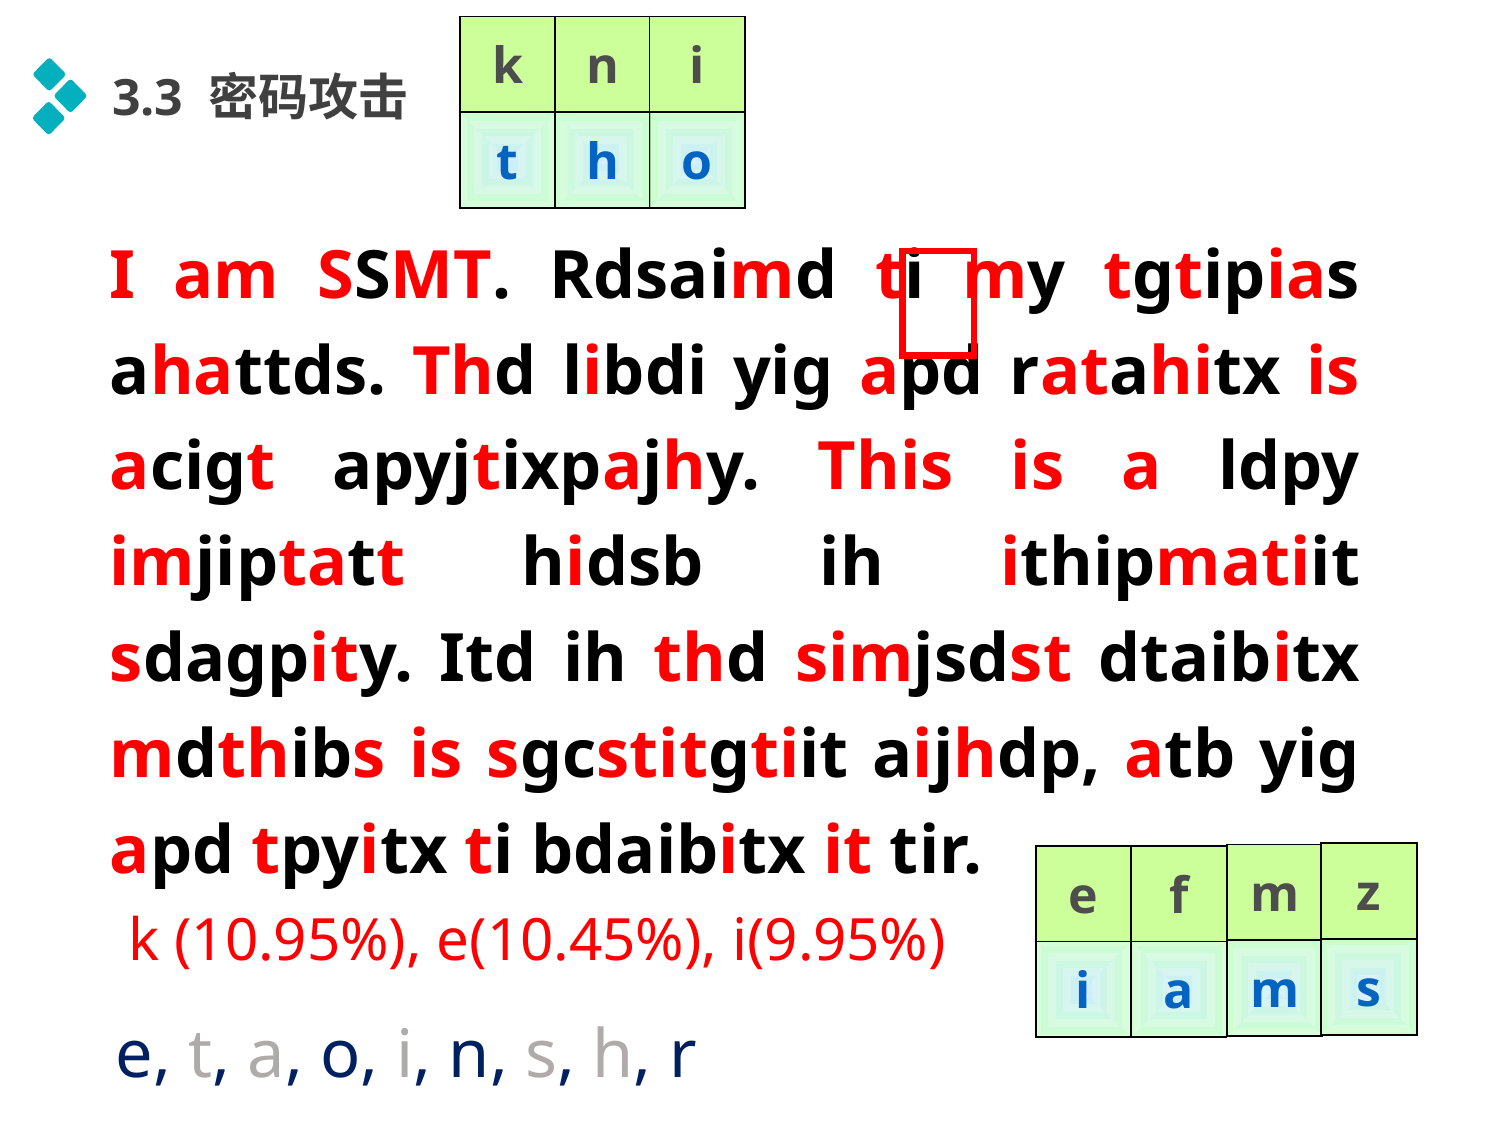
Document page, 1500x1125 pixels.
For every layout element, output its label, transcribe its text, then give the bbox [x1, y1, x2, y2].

table_cell i [1037, 942, 1130, 1036]
table_header n [556, 17, 649, 111]
table_header i [650, 17, 744, 111]
table_header k [461, 17, 554, 111]
text_box I am SSMT. Rdsaimd ti my tgtipias ahattds. Thd libdi yig apd ratahitx is acigt apyjtixpajhy. This is a ldpy imjiptatt hidsb ih ithipmatiit sdagpity. Itd ih thd simjsdst dtaibitx mdthibs is sgcstitgtiit aijhdp, atb yig apd tpyitx ti bdaibitx it tir. [100, 177, 1387, 925]
table_header f [1132, 847, 1226, 941]
text_box [54, 79, 87, 113]
table_header e [1037, 847, 1130, 941]
table_cell a [1132, 942, 1226, 1036]
text_box k (10.95%), e(10.45%), i(9.95%) [113, 880, 962, 980]
text_box e, t, a, o, i, n, s, h, r [100, 987, 974, 1098]
table_cell o [650, 113, 744, 207]
text_box 3.3 密码攻击 [100, 59, 459, 131]
text_box [902, 250, 975, 356]
table_header z [1322, 844, 1416, 938]
table_cell t [461, 113, 554, 207]
text_box [33, 58, 66, 91]
table_cell h [556, 113, 649, 207]
text_box [32, 102, 65, 135]
table_cell m [1228, 941, 1320, 1035]
table_cell s [1322, 940, 1416, 1034]
table_header m [1228, 845, 1320, 939]
